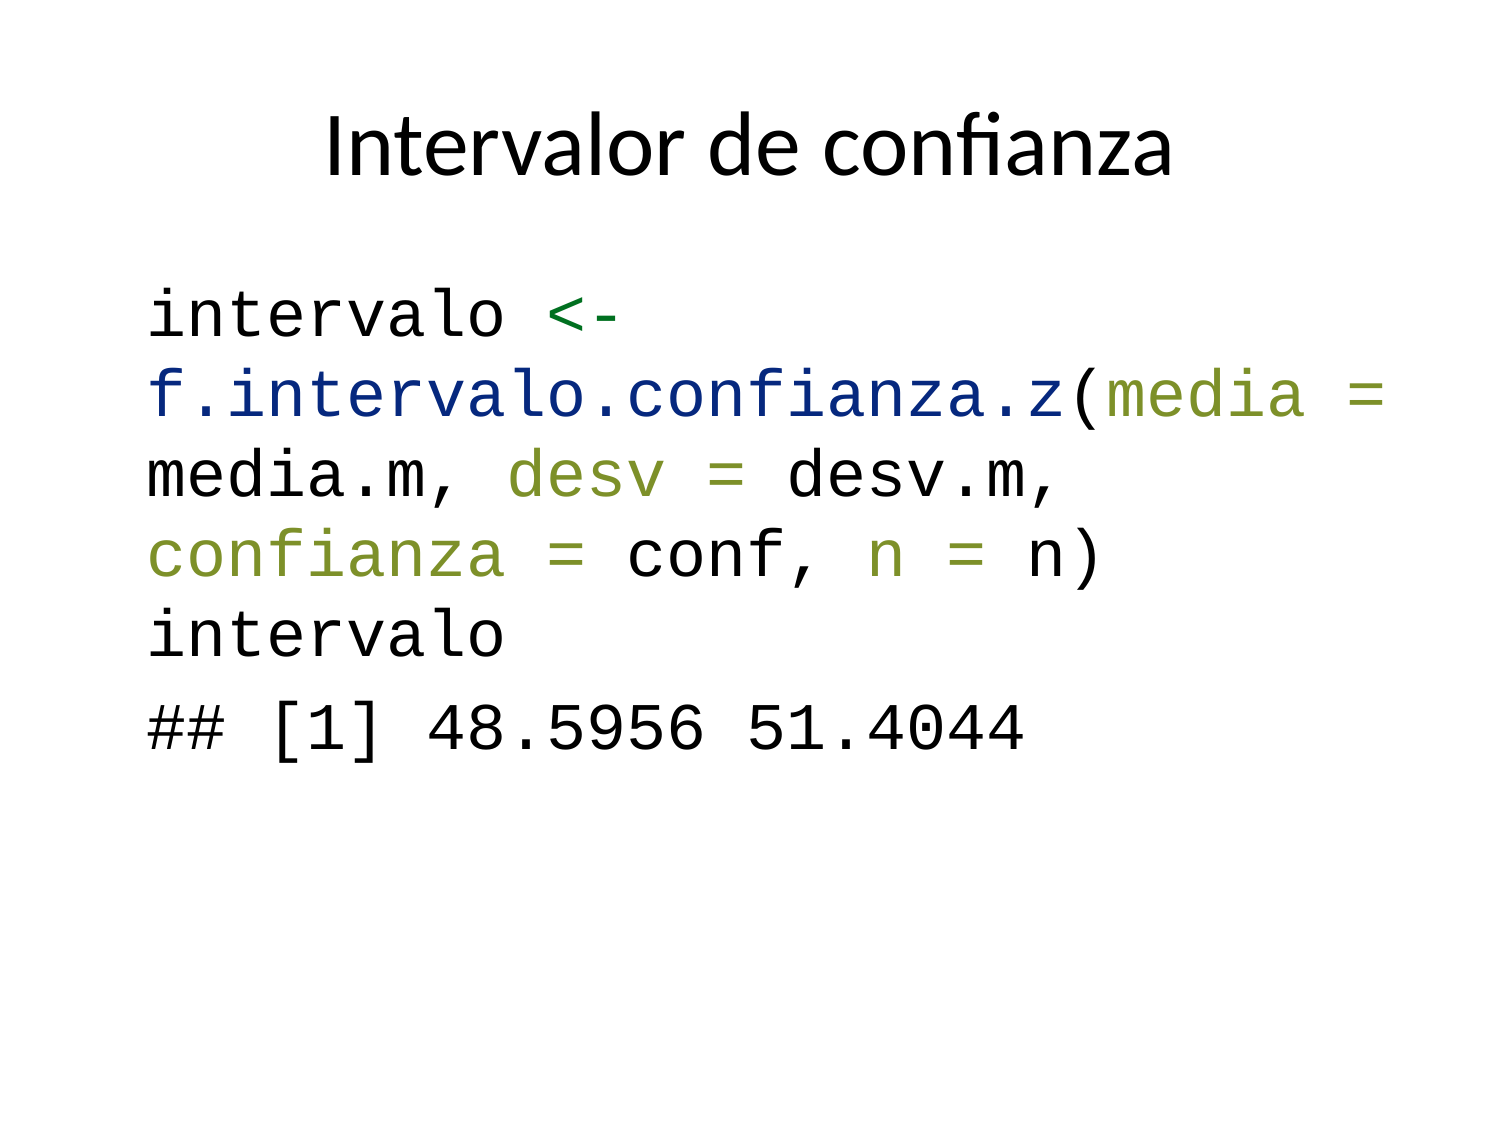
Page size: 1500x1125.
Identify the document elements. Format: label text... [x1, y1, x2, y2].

title Intervalor de confianza [75, 45, 1425, 233]
list intervalo <- f.intervalo.confianza.z(media = media.m, desv = desv.m, confianza = conf, n = n) intervalo ## [1] 48.5956 51.4044 [75, 262, 1425, 1005]
